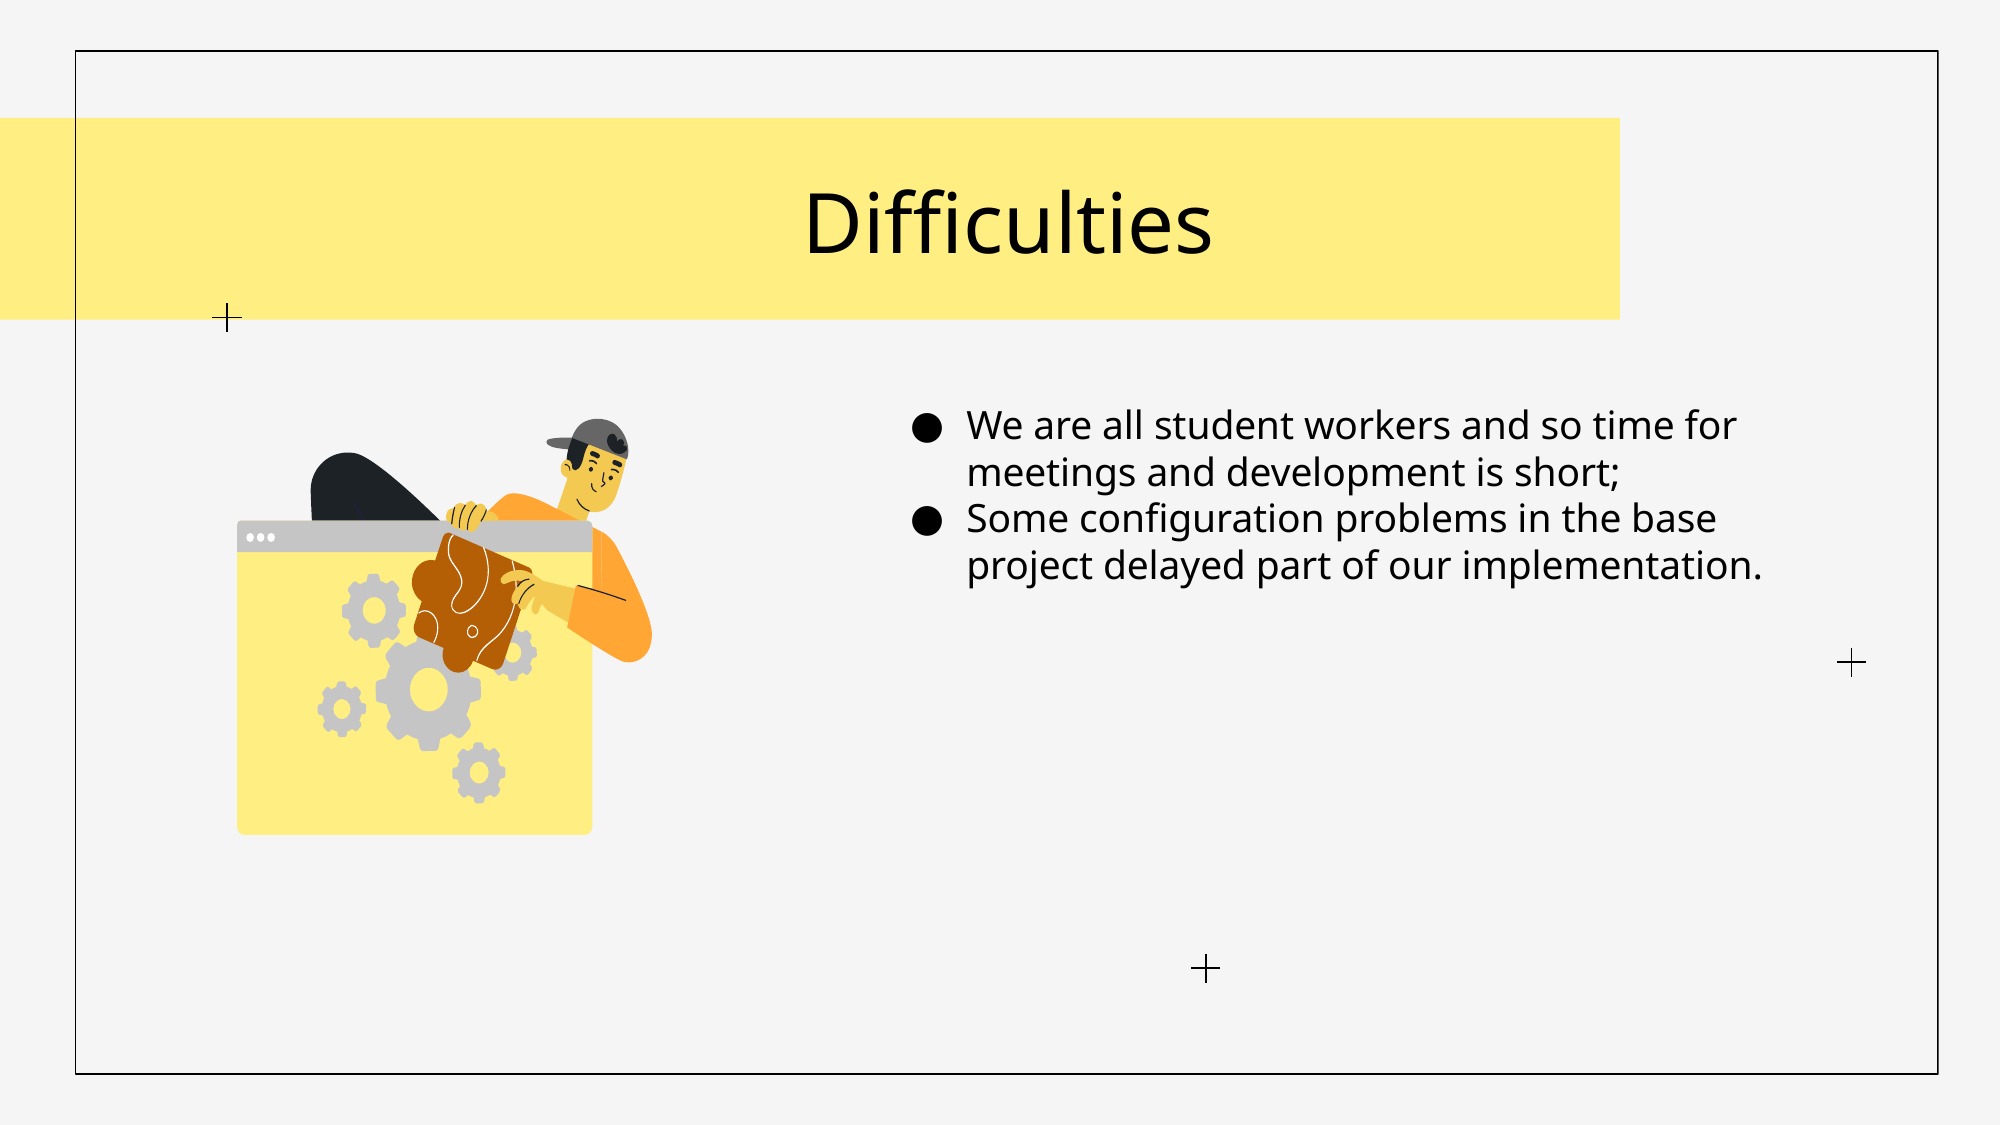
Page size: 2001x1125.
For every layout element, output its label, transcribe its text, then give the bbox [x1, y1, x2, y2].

subtitle We are all student workers and so time for meetings and development is short; Some configuration problems in the base project delayed part of our implementation. [890, 380, 1846, 916]
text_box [236, 418, 653, 836]
title Difficulties [444, 117, 1574, 290]
